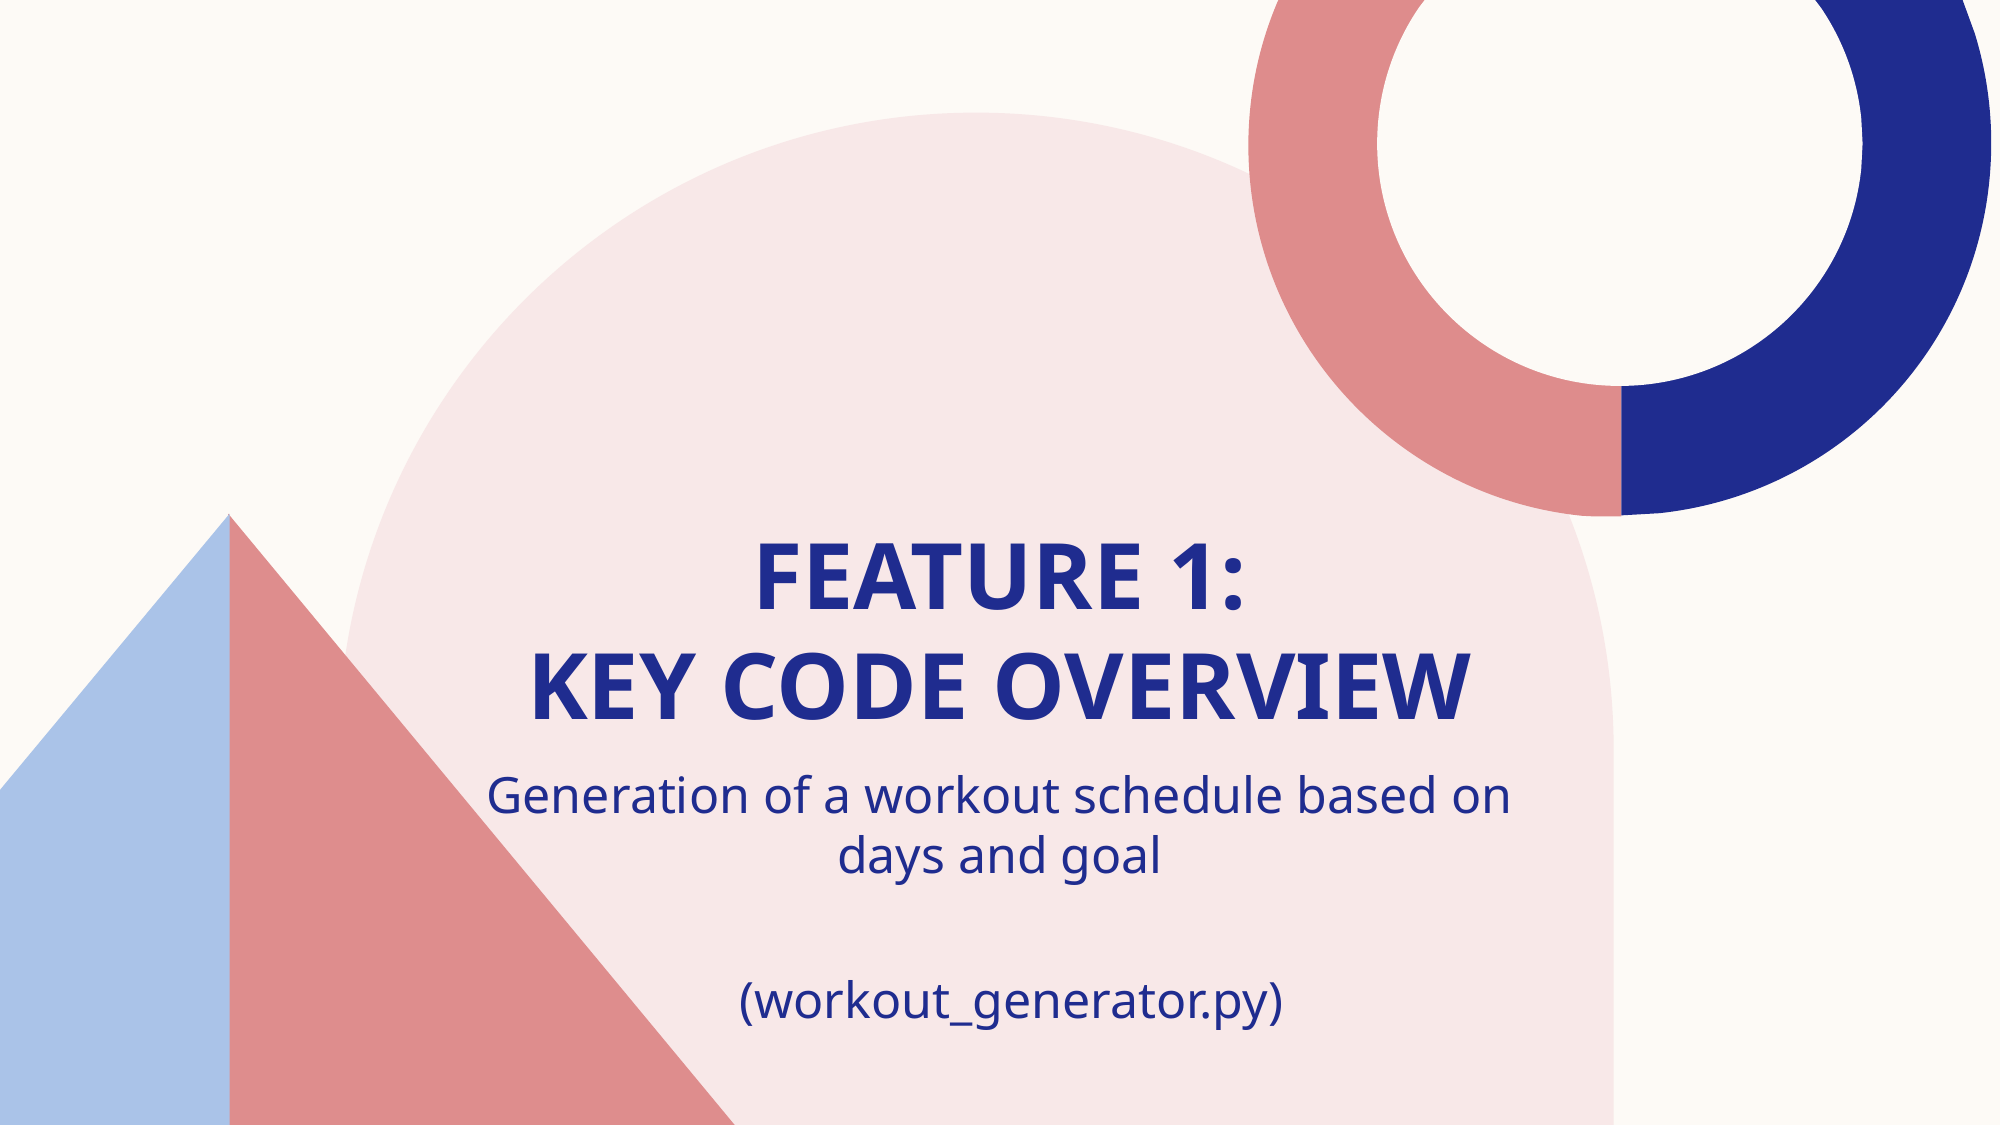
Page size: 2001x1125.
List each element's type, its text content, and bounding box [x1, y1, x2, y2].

text_box (workout_generator.py) [486, 928, 1537, 1068]
list Generation of a workout schedule based on days and goal [474, 754, 1525, 894]
title FEATURE 1: KEY CODE OVERVIEW [474, 278, 1525, 746]
